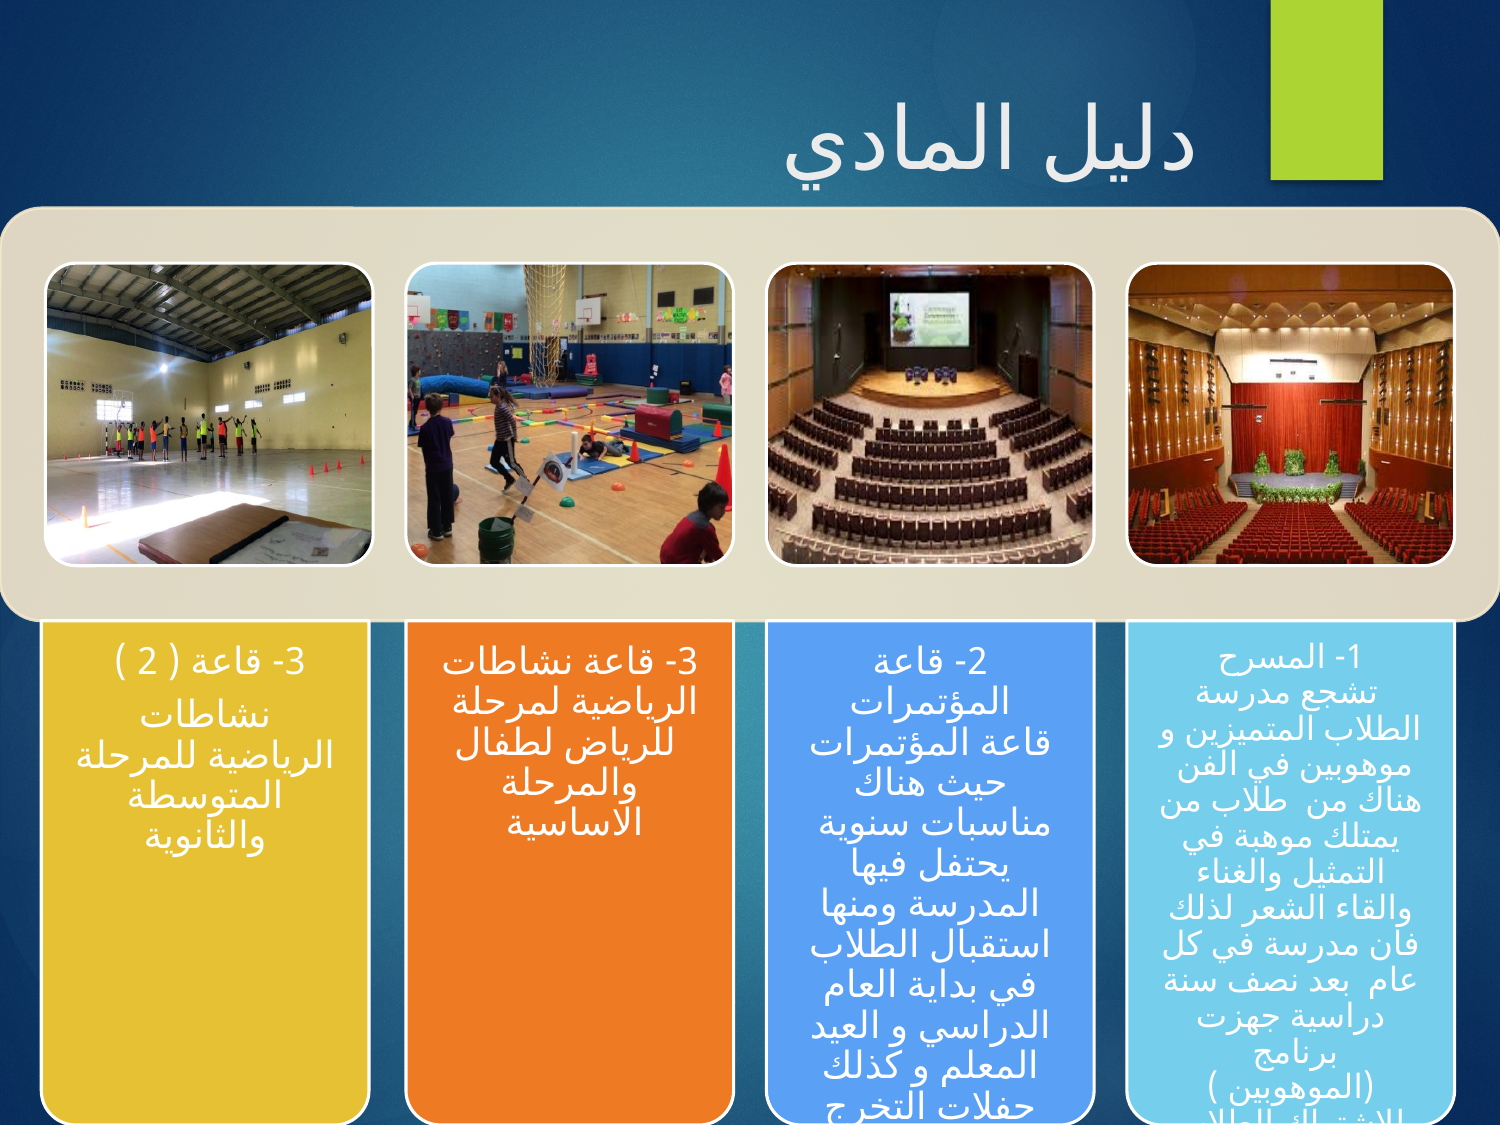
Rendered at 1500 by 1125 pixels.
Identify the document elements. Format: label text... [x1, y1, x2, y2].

title دليل المادي [79, 74, 1237, 206]
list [0, 207, 1500, 1125]
